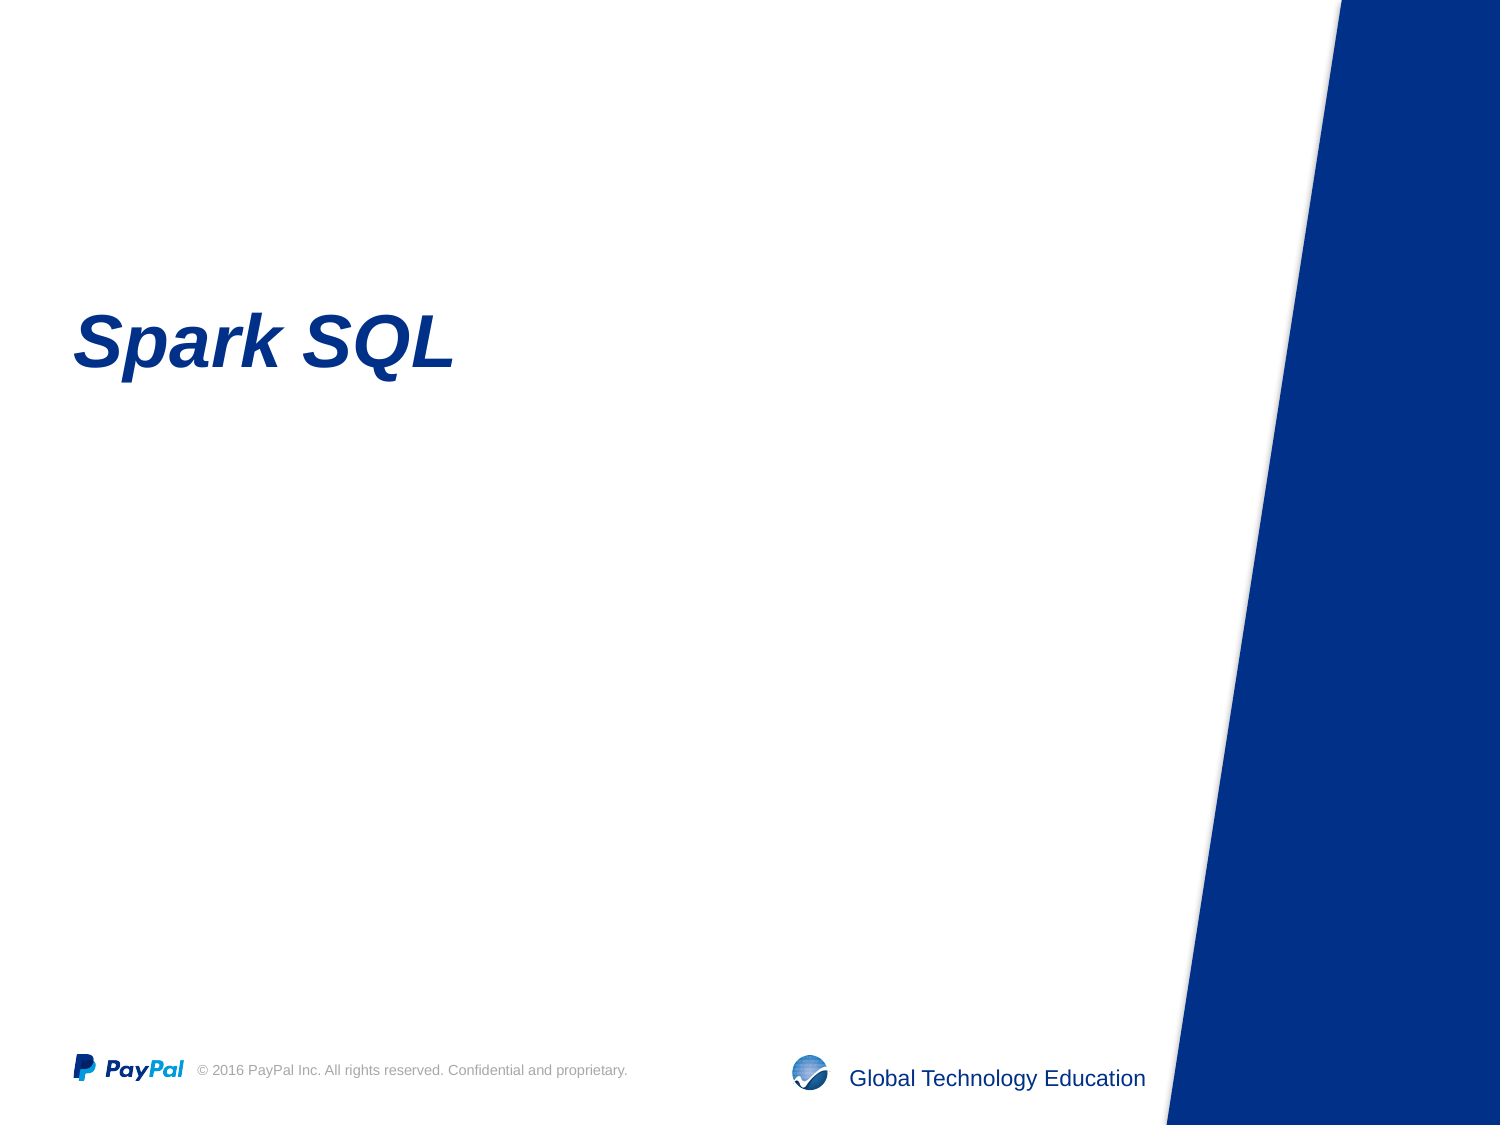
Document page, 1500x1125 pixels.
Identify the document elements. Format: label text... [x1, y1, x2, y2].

picture [787, 1050, 834, 1095]
picture [73, 1054, 184, 1081]
list Spark SQL [73, 285, 1013, 747]
